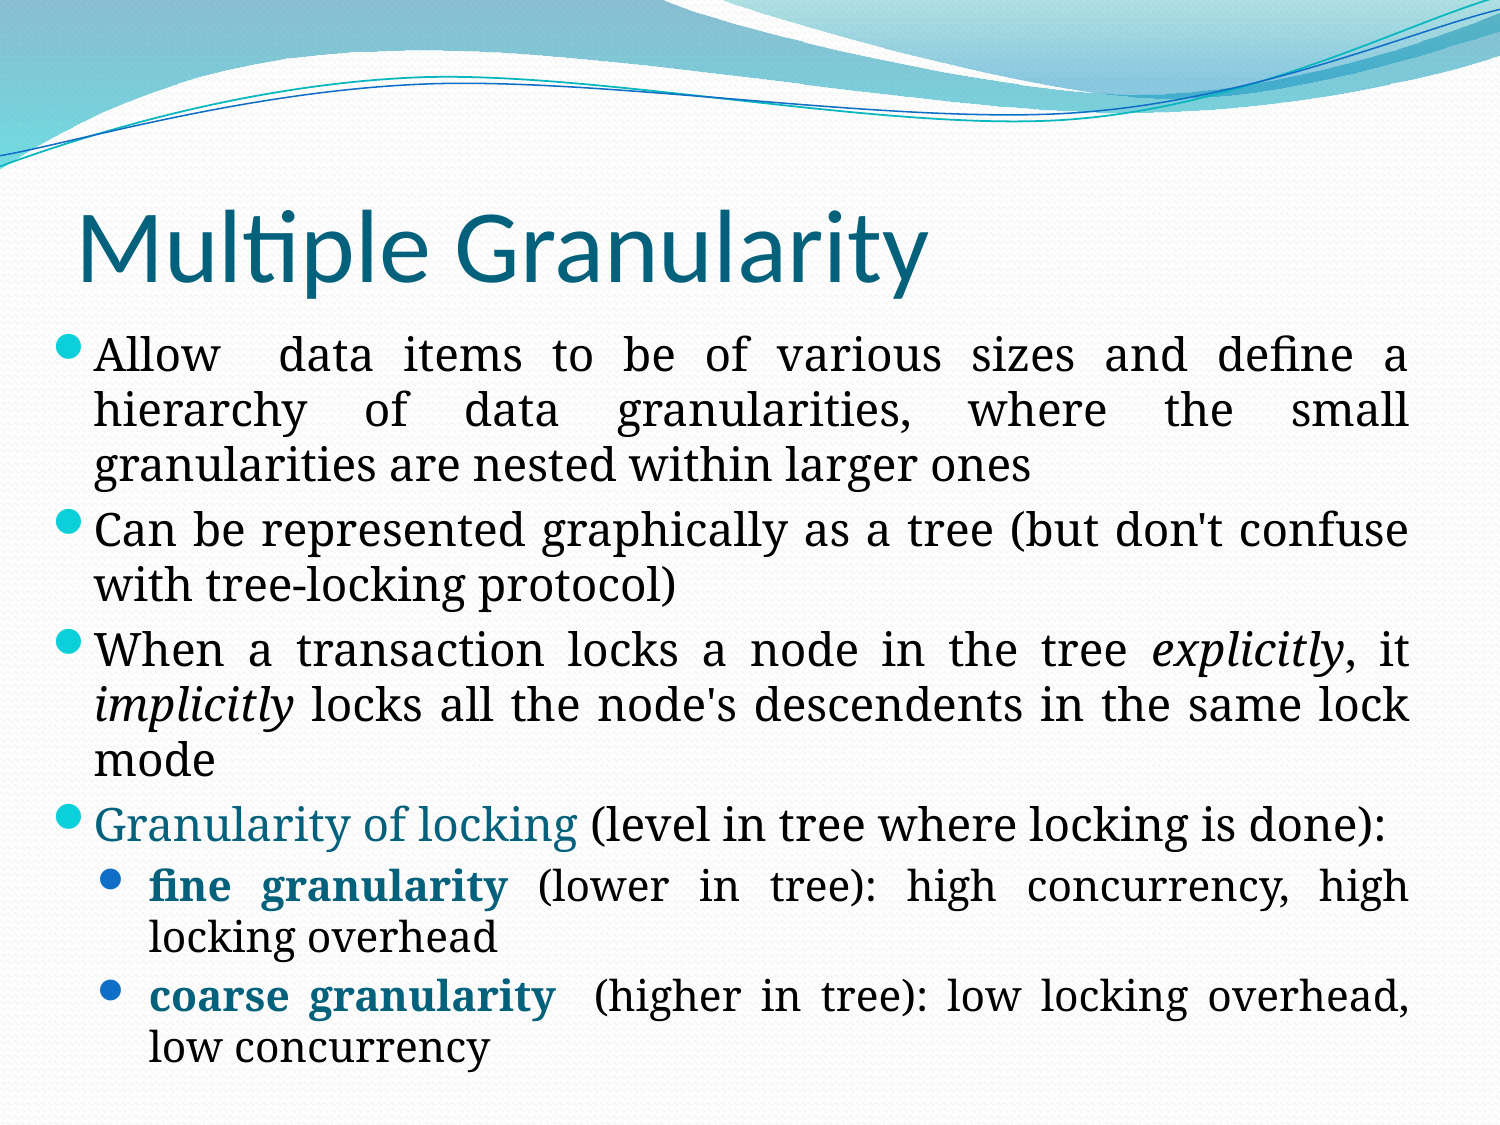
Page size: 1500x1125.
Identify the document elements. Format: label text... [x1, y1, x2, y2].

list Allow data items to be of various sizes and define a hierarchy of data granularities, where the small granularities are nested within larger ones Can be represented graphically as a tree (but don't confuse with tree-locking protocol) When a transaction locks a node in the tree explicitly, it implicitly locks all the node's descendents in the same lock mode Granularity of locking (level in tree where locking is done): fine granularity (lower in tree): high concurrency, high locking overhead coarse granularity (higher in tree): low locking overhead, low concurrency [37, 317, 1425, 1088]
title Multiple Granularity [75, 115, 1438, 303]
